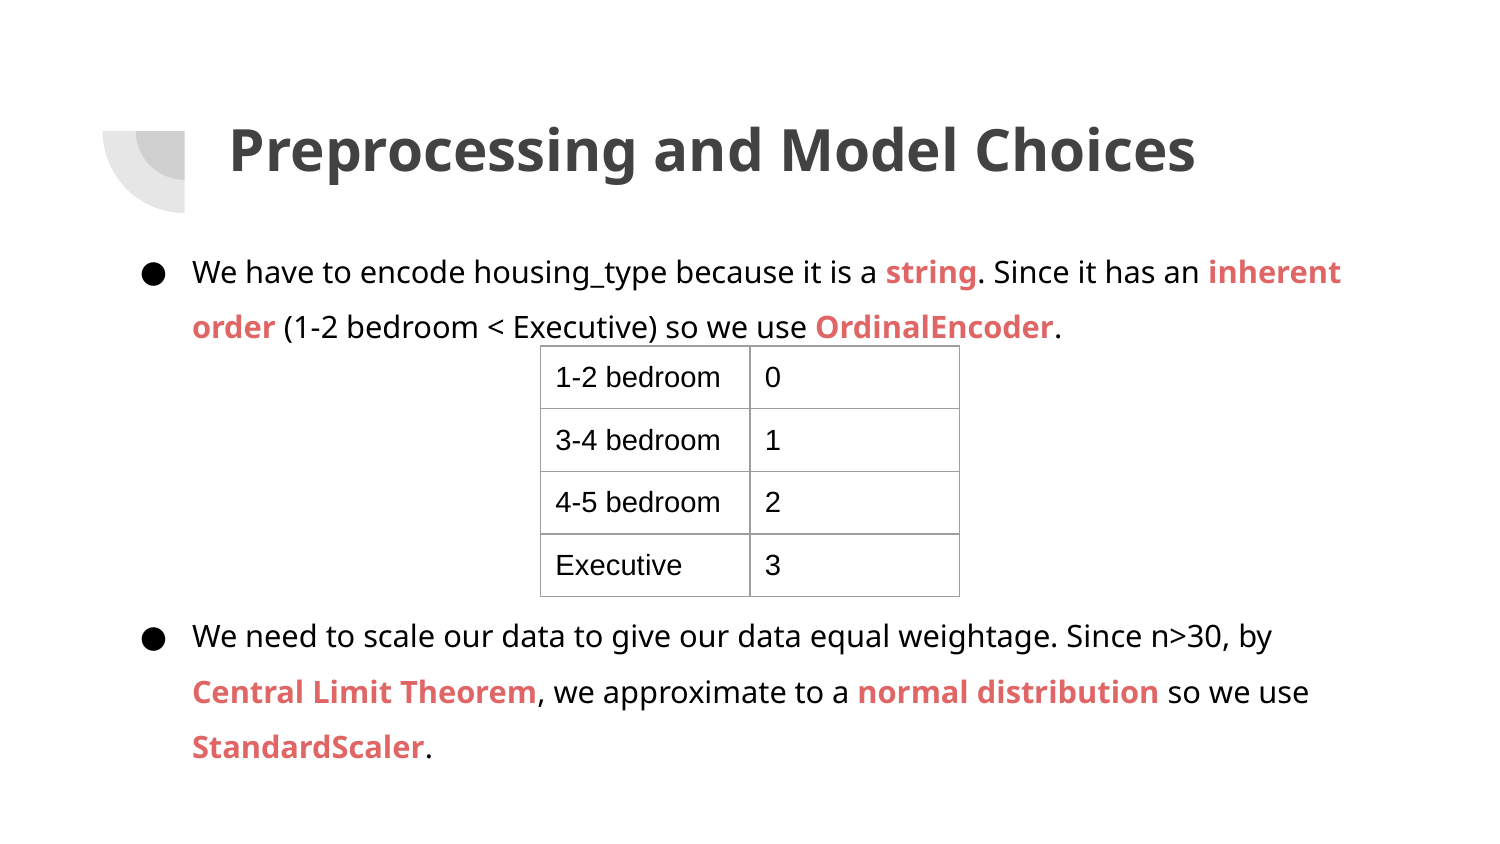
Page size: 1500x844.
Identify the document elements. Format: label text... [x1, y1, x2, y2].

table_cell Executive [541, 535, 749, 596]
table_cell 3-4 bedroom [541, 409, 749, 471]
table_header 0 [751, 347, 959, 408]
list We have to encode housing_type because it is a string. Since it has an inherent order (1-2 bedroom < Executive) so we use OrdinalEncoder. We need to scale our data to give our data equal weightage. Since n>30, by Central Limit Theorem, we approximate to a normal distribution so we use StandardScaler. [106, 219, 1394, 781]
table_cell 4-5 bedroom [541, 472, 749, 533]
table_header 1-2 bedroom [541, 347, 749, 408]
table_cell 1 [751, 409, 959, 471]
table_cell 2 [751, 472, 959, 533]
title Preprocessing and Model Choices [213, 98, 1368, 219]
table_cell 3 [751, 535, 959, 596]
